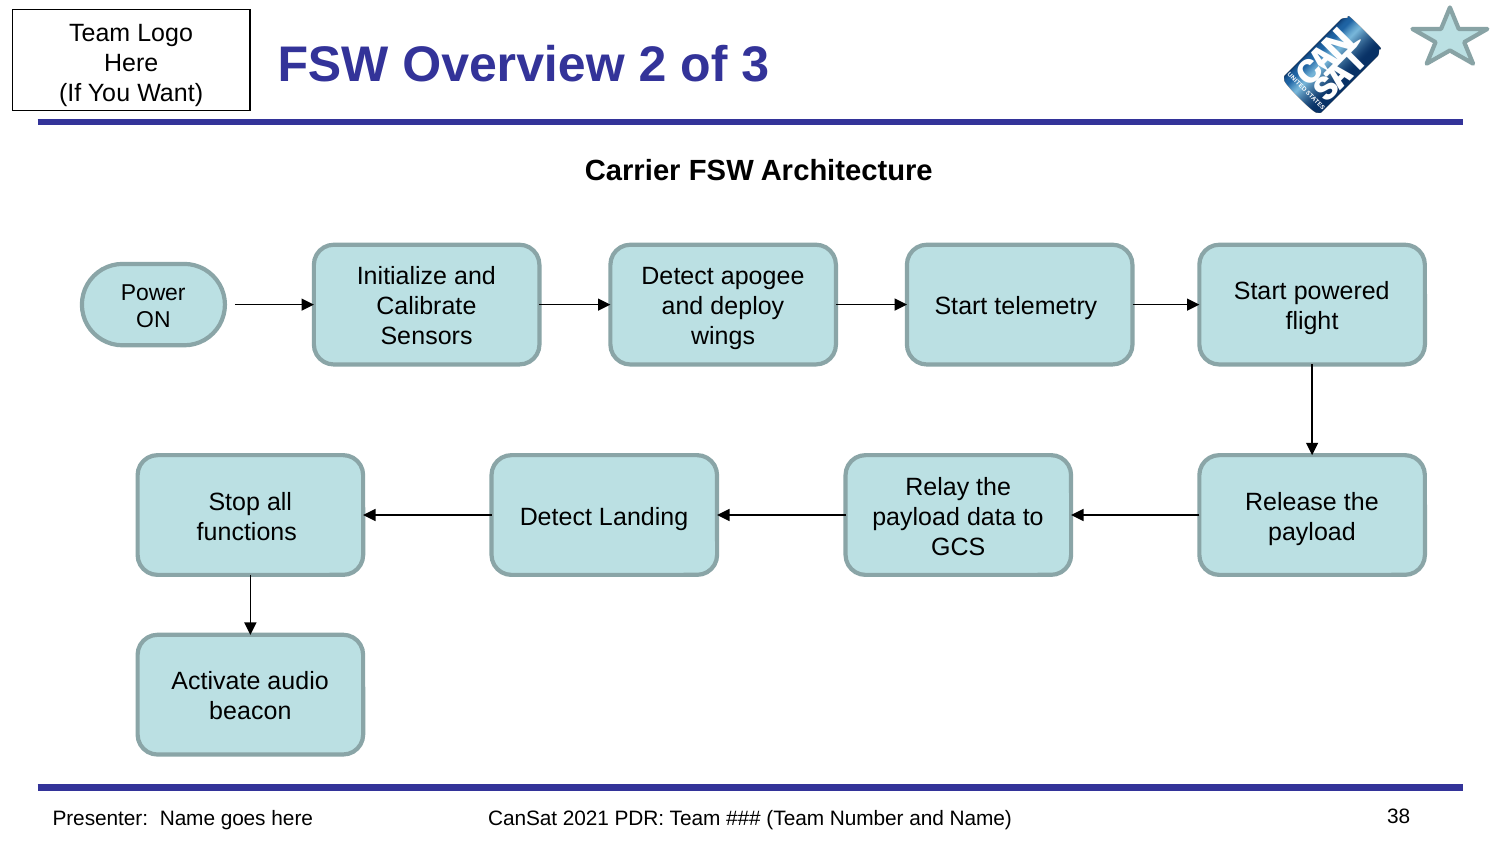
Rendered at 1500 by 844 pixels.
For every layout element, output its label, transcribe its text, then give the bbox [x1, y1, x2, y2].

text_box Activate audio beacon [135, 632, 366, 757]
text_box Presenter: Name goes here [37, 796, 413, 827]
text_box Stop all functions [135, 453, 366, 577]
text_box Relay the payload data to GCS [843, 453, 1074, 577]
text_box Power ON [79, 261, 228, 348]
text_box Start powered flight [1197, 242, 1428, 367]
text_box Release the payload [1197, 453, 1428, 577]
title FSW Overview 2 of 3 [262, 9, 1238, 113]
picture [1284, 16, 1381, 113]
text_box Carrier FSW Architecture [570, 144, 957, 194]
footer CanSat 2021 PDR: Team ### (Team Number and Name) [450, 796, 1050, 827]
text_box Detect apogee and deploy wings [608, 242, 839, 367]
text_box [1412, 7, 1488, 64]
text_box Detect Landing [489, 453, 720, 577]
text_box Initialize and Calibrate Sensors [311, 242, 542, 367]
text_box Start telemetry [904, 242, 1135, 367]
slide_number 38 [1312, 794, 1425, 825]
